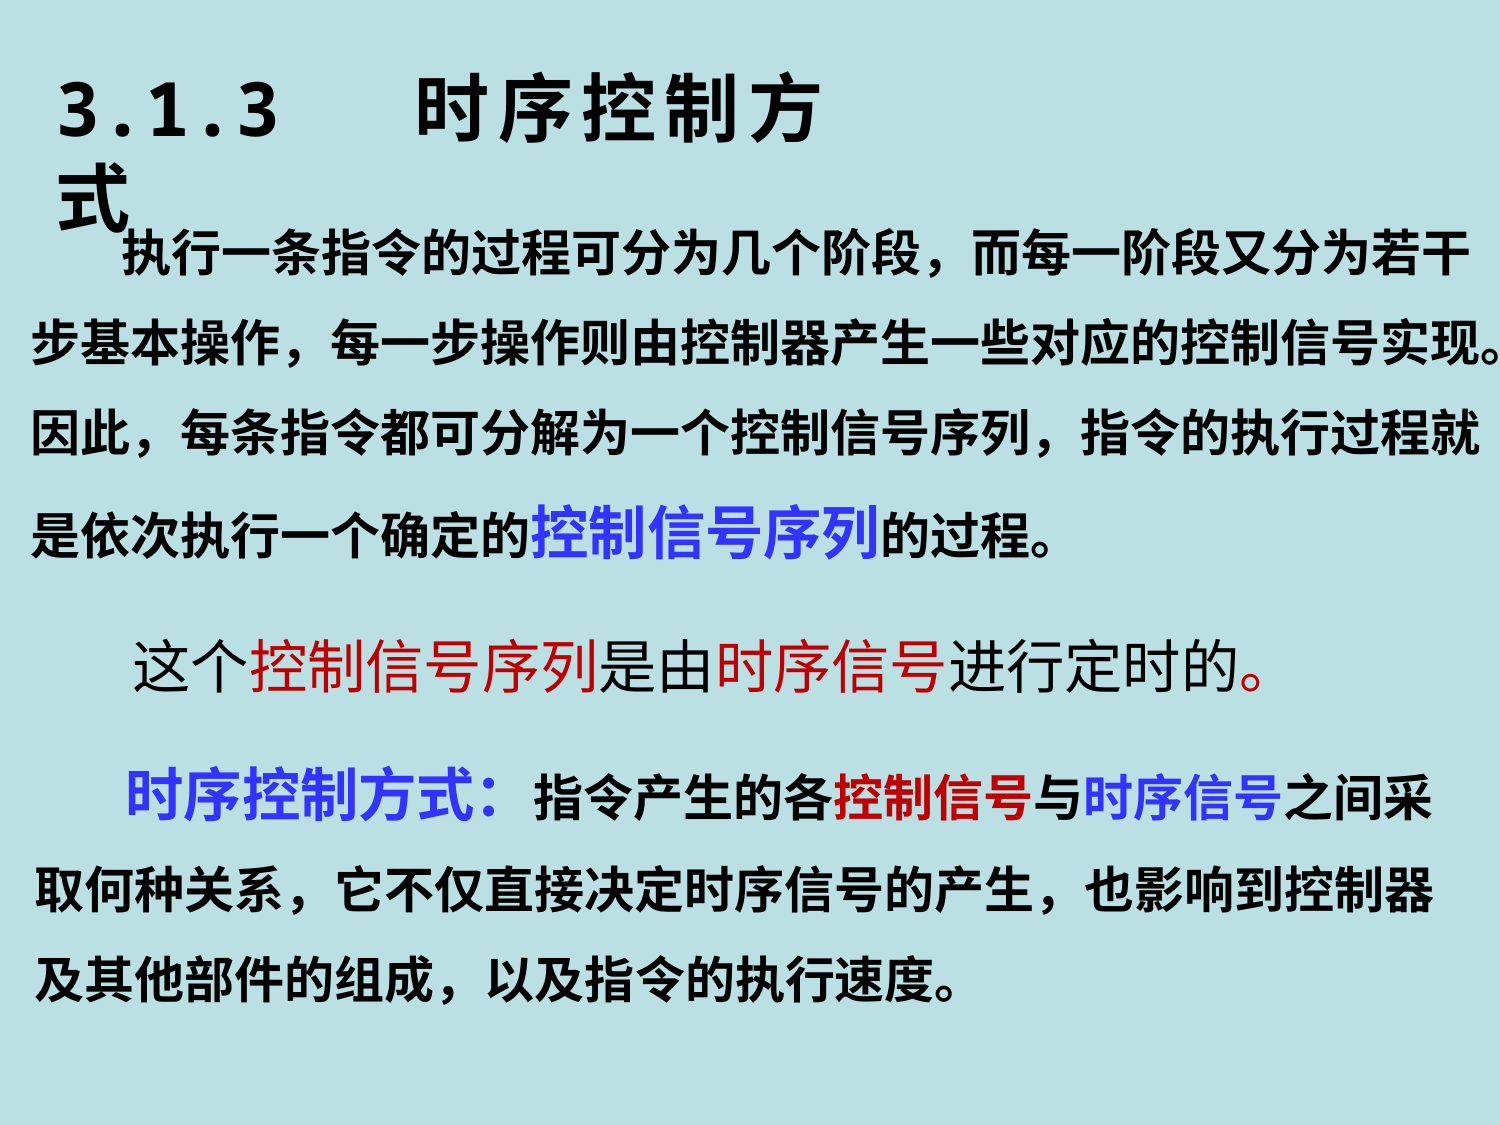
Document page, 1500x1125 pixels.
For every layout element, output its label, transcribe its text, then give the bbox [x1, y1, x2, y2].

text_box 时序控制方式：指令产生的各控制信号与时序信号之间采取何种关系，它不仅直接决定时序信号的产生，也影响到控制器及其他部件的组成，以及指令的执行速度。 [20, 716, 1459, 1016]
text_box 3.1.3 时序控制方式 [41, 54, 839, 183]
text_box 执行一条指令的过程可分为几个阶段，而每一阶段又分为若干步基本操作，每一步操作则由控制器产生一些对应的控制信号实现。因此，每条指令都可分解为一个控制信号序列，指令的执行过程就是依次执行一个确定的控制信号序列的过程。 这个控制信号序列是由时序信号进行定时的。 [15, 183, 1500, 708]
